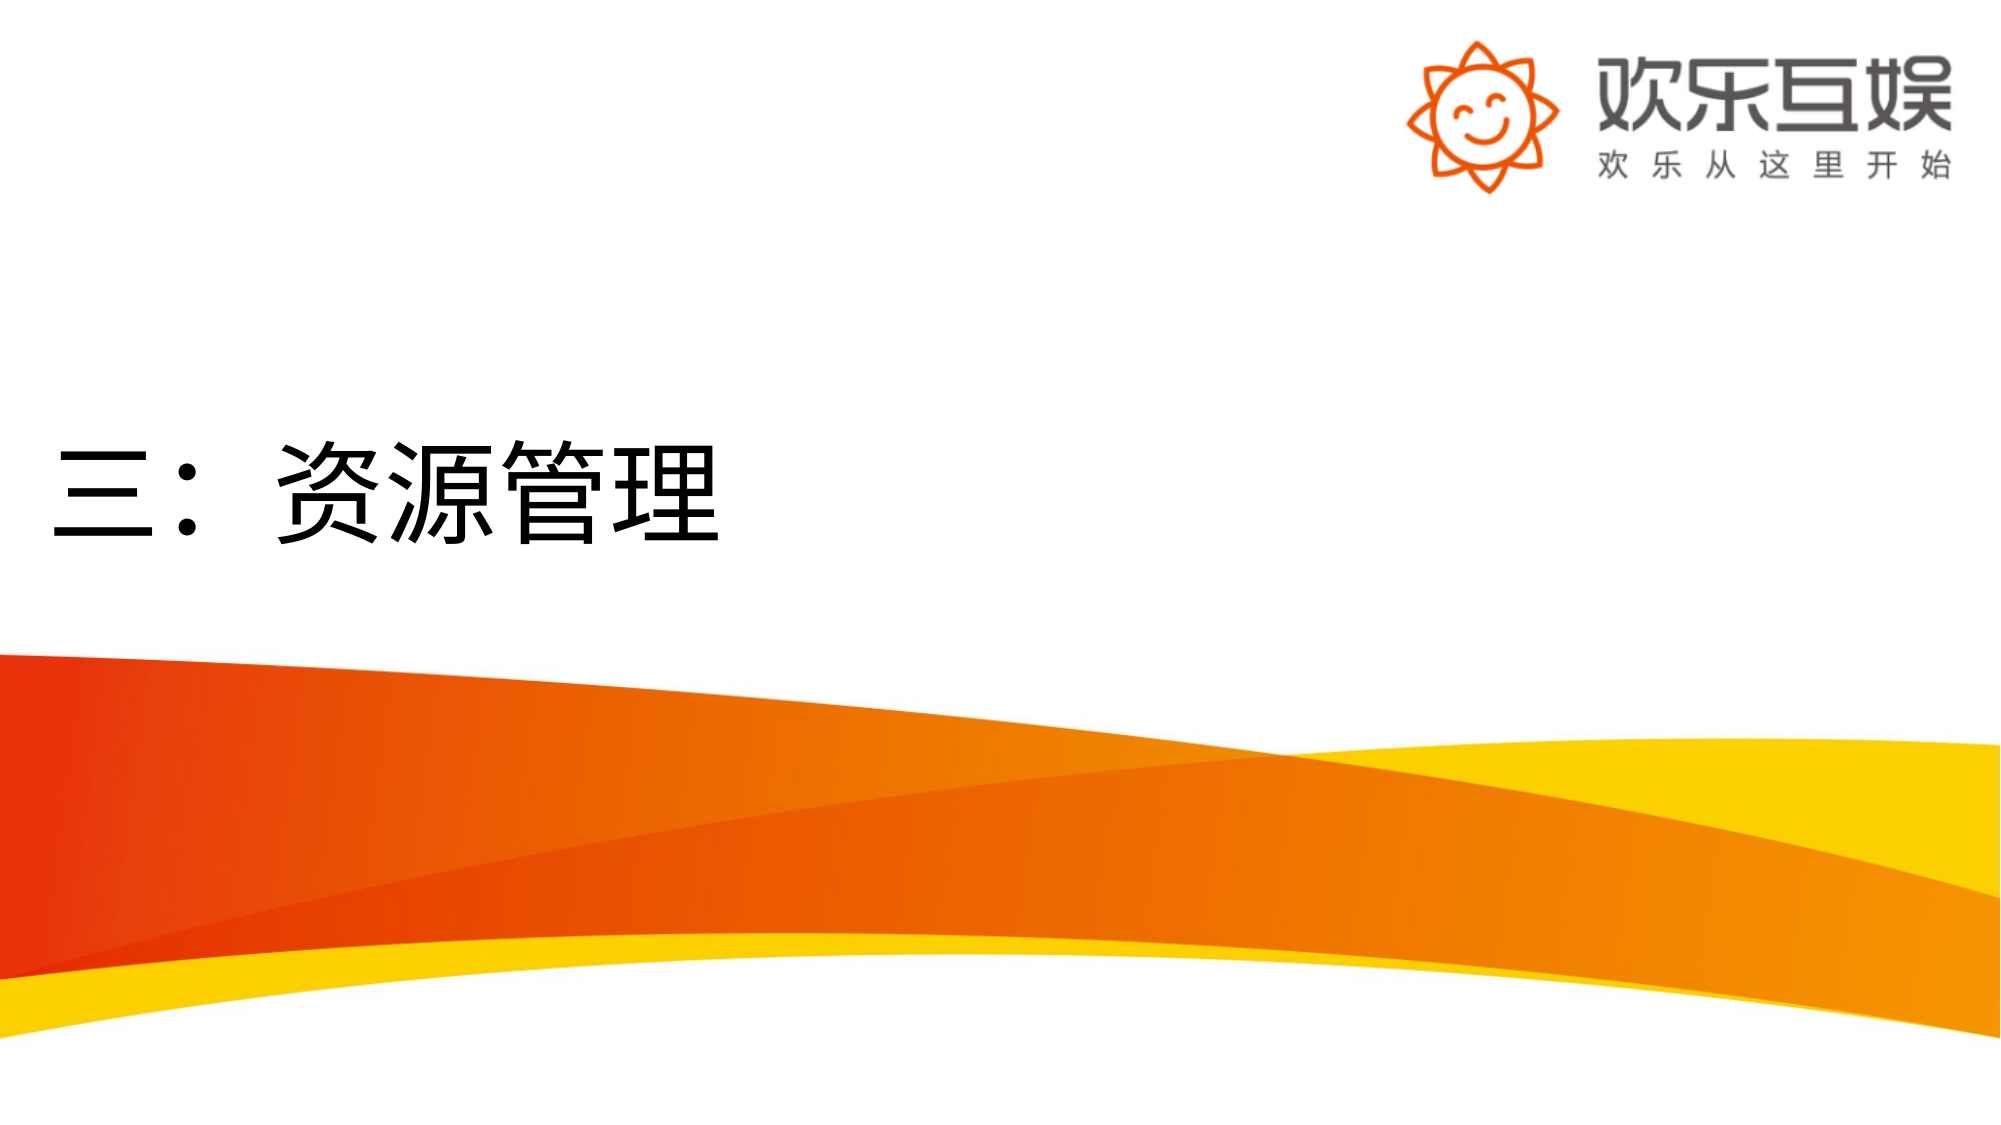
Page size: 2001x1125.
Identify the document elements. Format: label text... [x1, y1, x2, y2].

picture [0, 0, 2001, 1125]
title 三：资源管理 [32, 314, 1155, 568]
